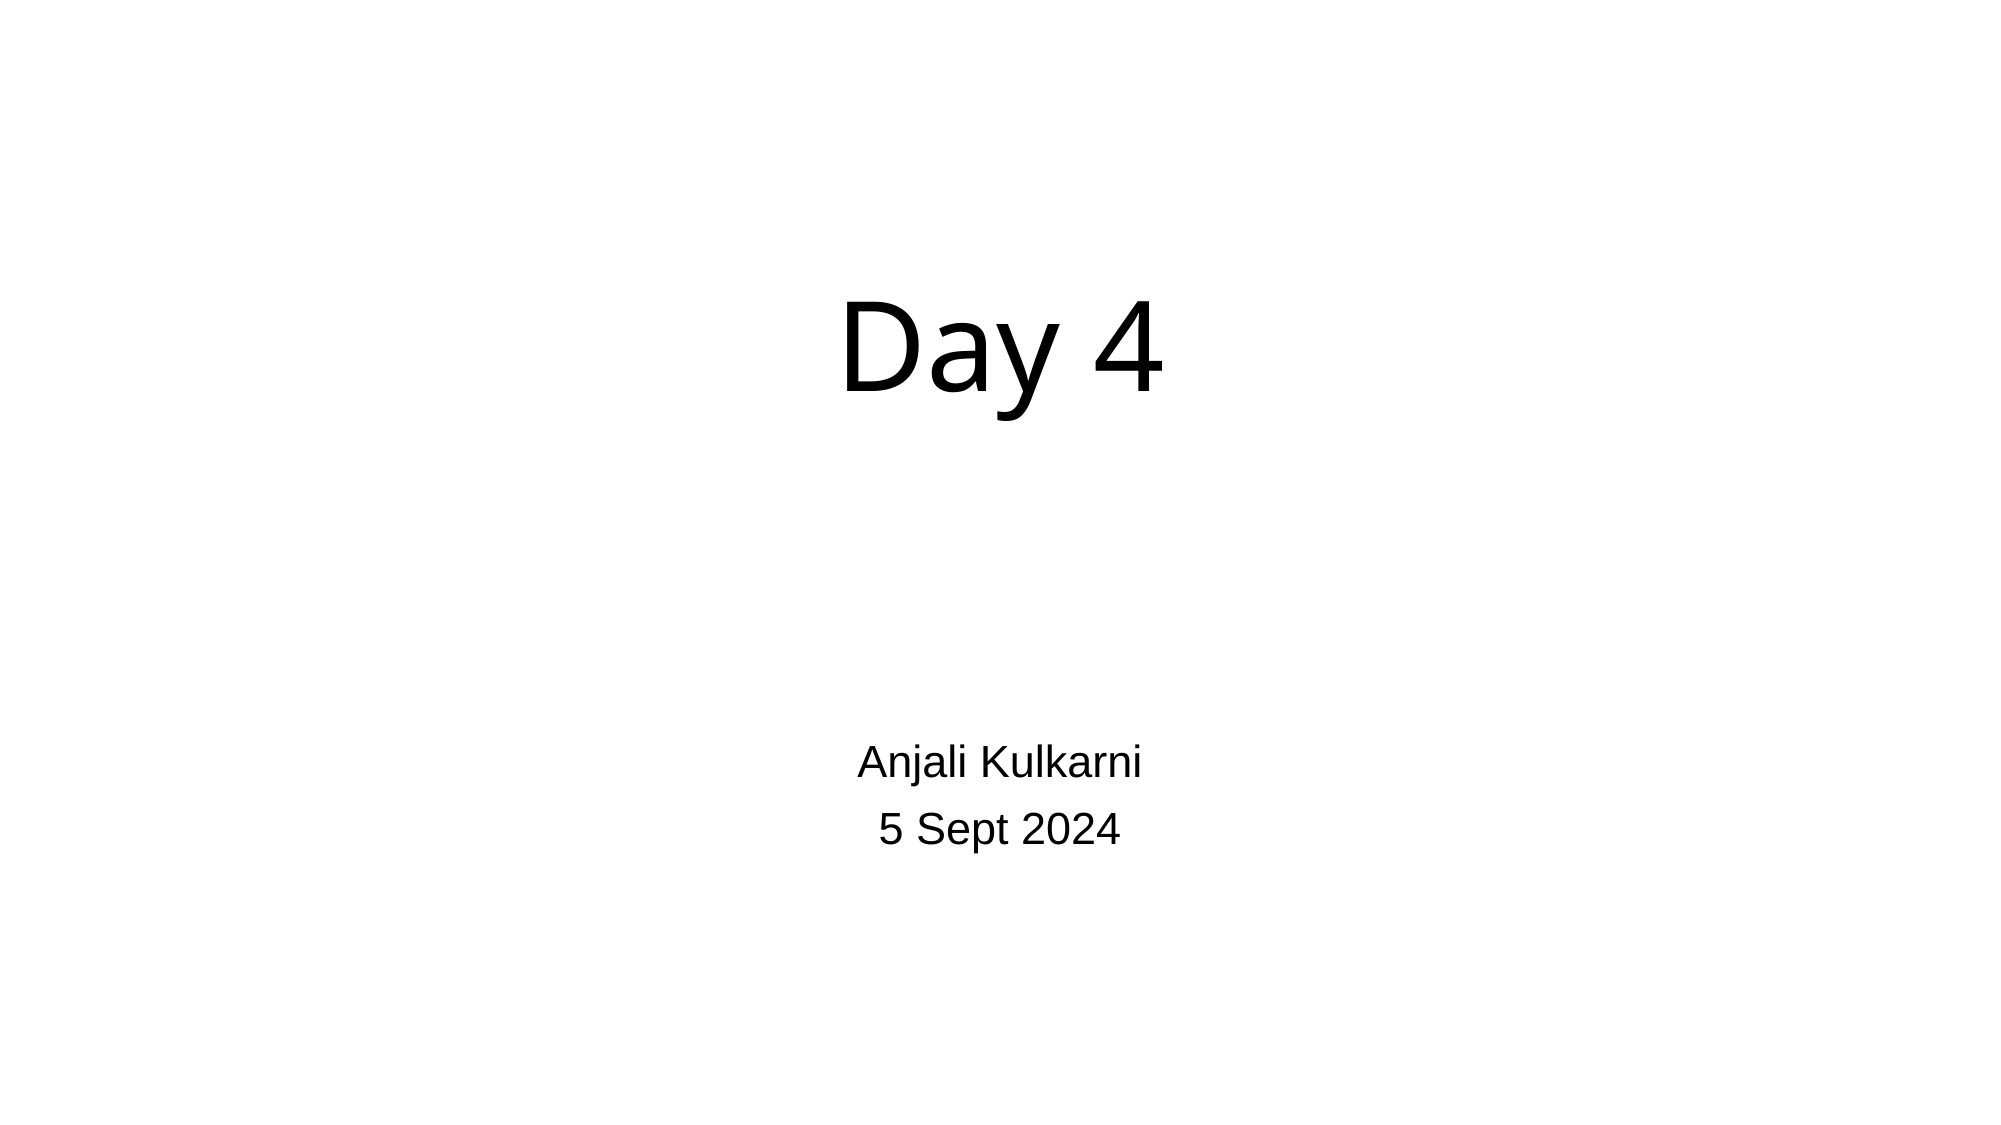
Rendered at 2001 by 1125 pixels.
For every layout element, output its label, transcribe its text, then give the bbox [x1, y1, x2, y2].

subtitle Anjali Kulkarni 5 Sept 2024 [249, 590, 1750, 863]
title Day 4 [249, 184, 1750, 576]
